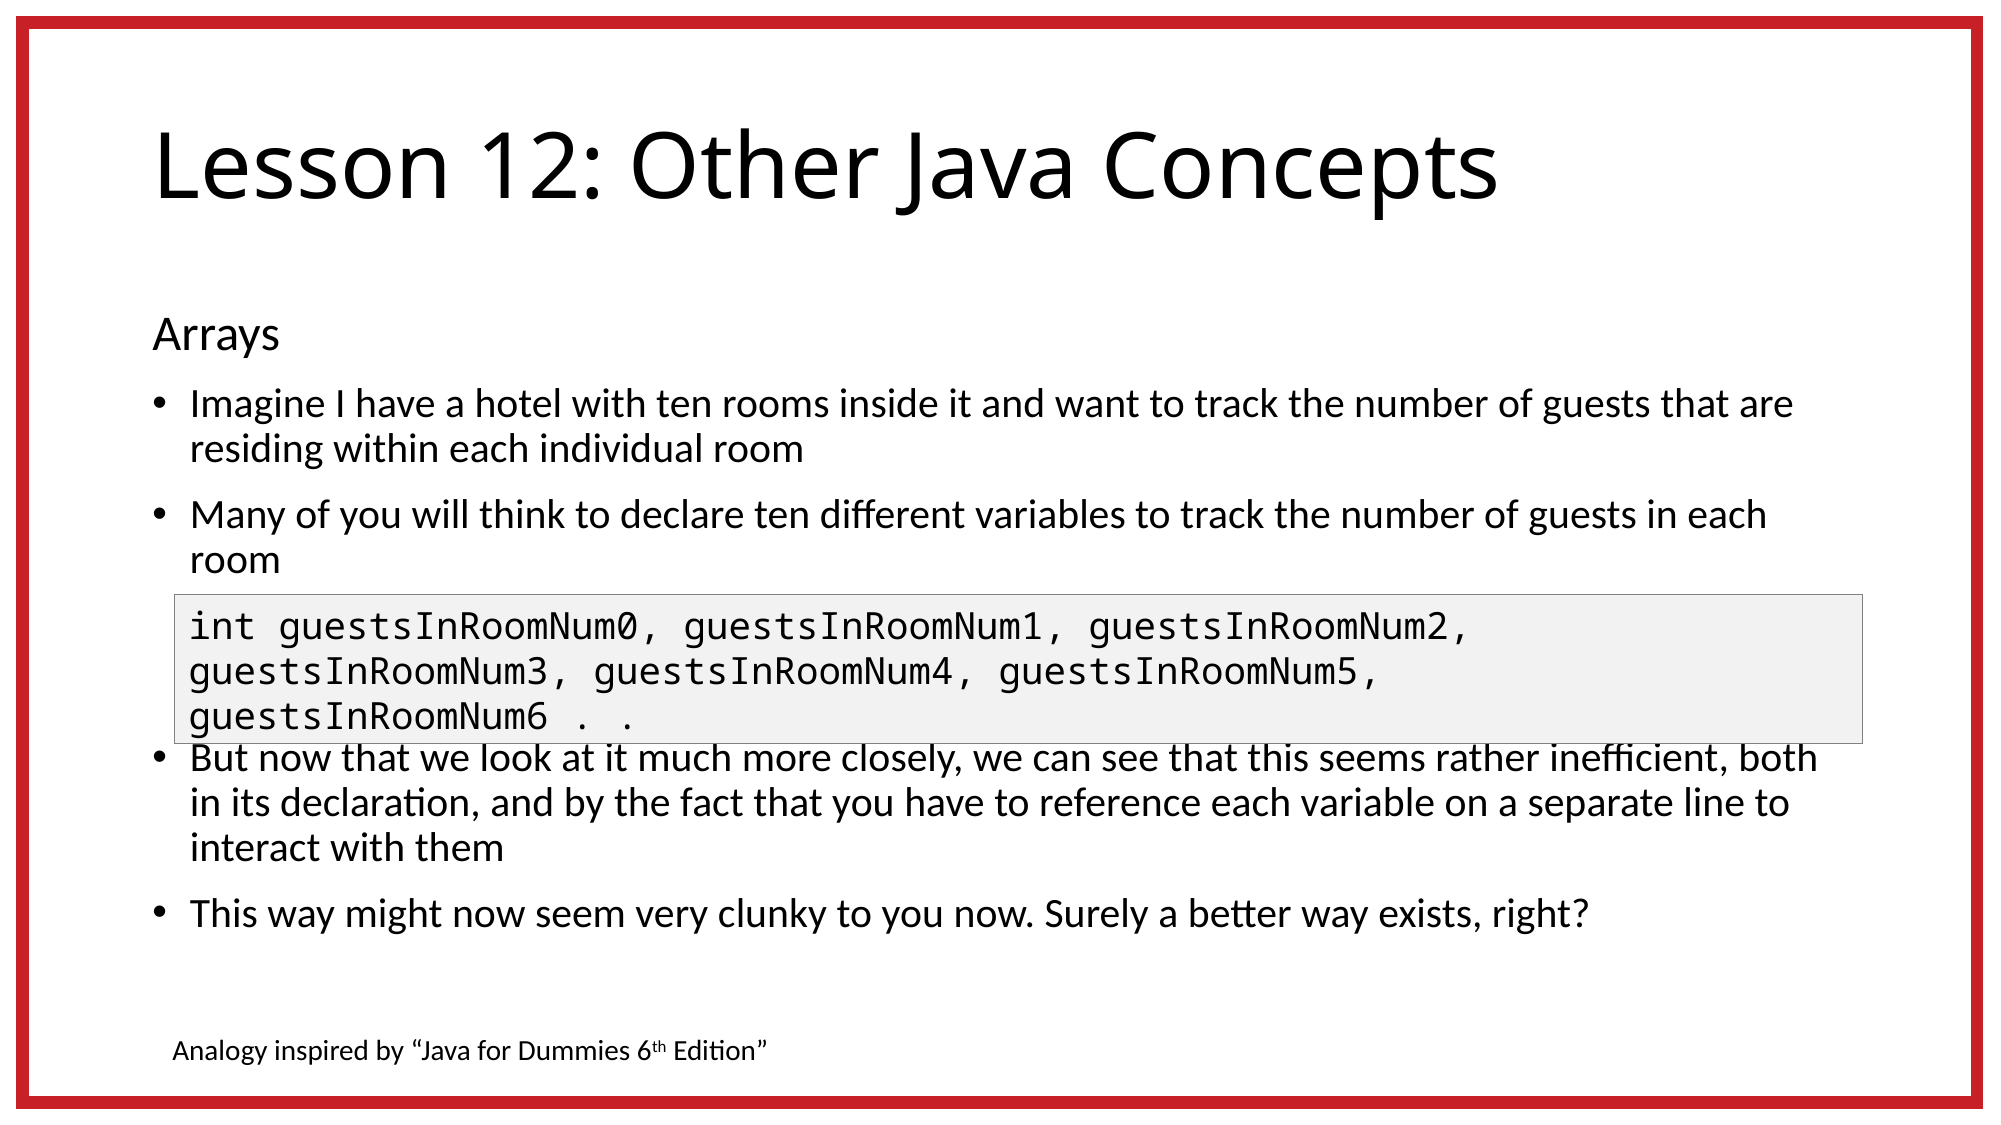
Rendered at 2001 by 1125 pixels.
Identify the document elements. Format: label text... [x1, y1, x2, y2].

text_box int guestsInRoomNum0, guestsInRoomNum1, guestsInRoomNum2, guestsInRoomNum3, guestsInRoomNum4, guestsInRoomNum5, guestsInRoomNum6 . . [174, 594, 1863, 744]
text_box Analogy inspired by “Java for Dummies 6th Edition” [157, 1024, 1502, 1074]
text_box [21, 21, 1978, 1103]
